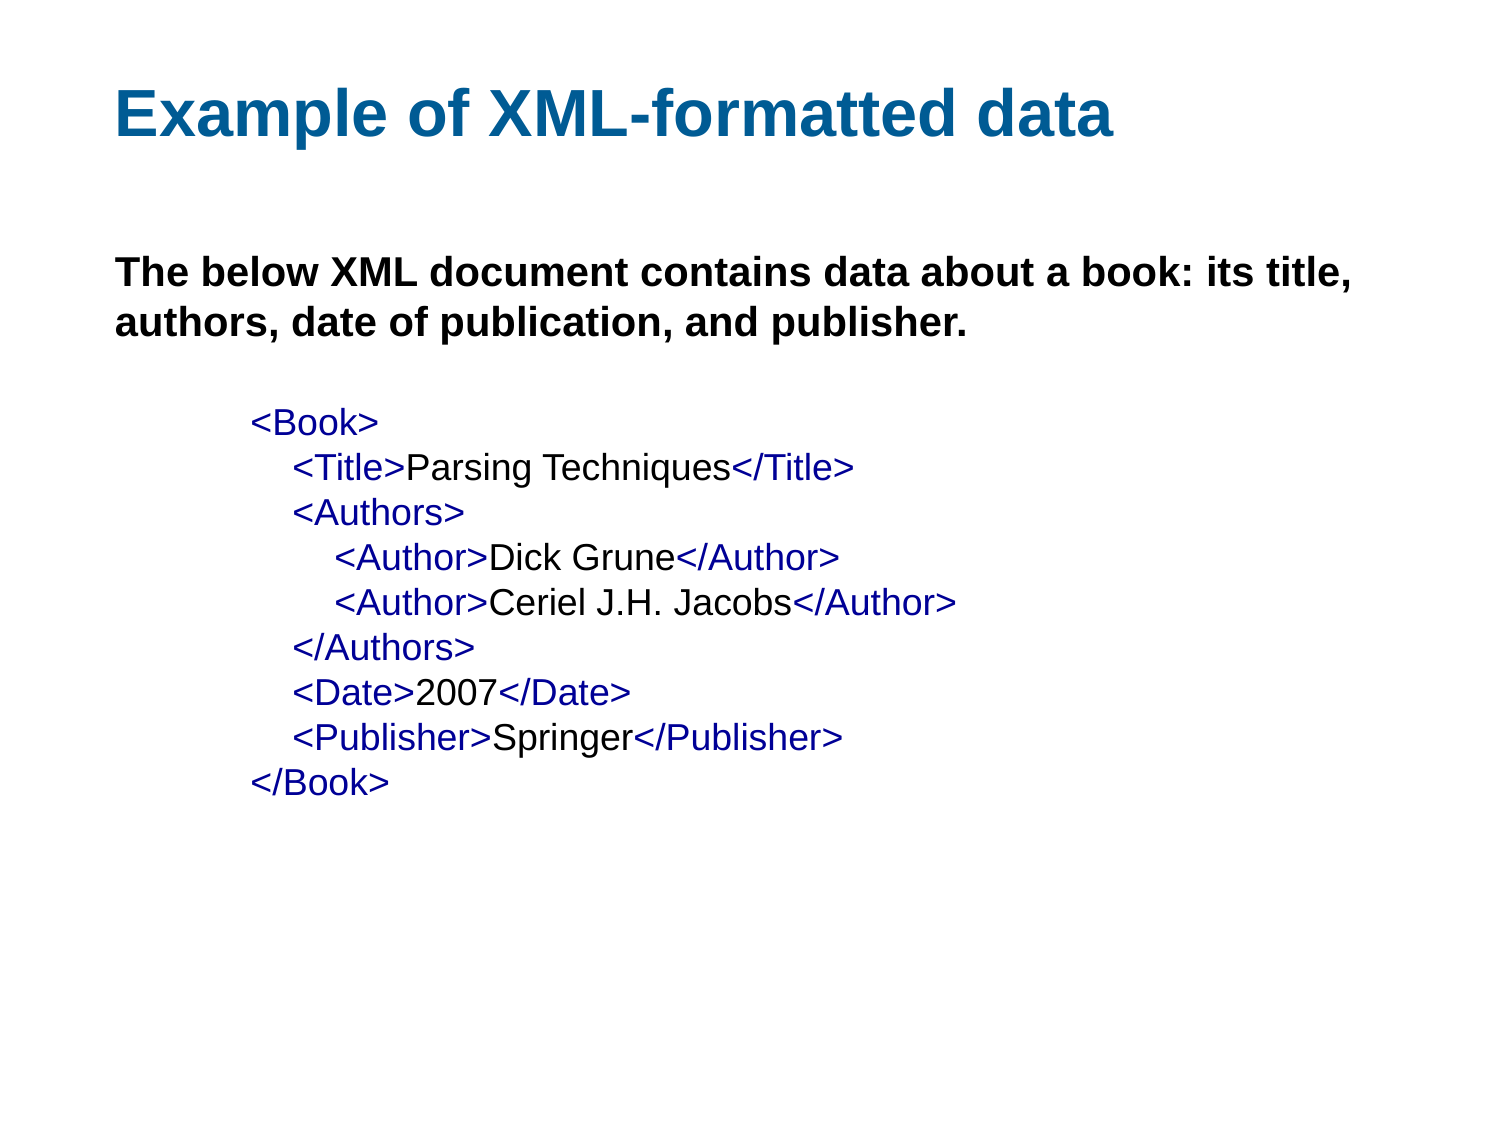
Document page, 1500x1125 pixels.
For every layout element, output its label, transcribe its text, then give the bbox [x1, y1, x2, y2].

list The below XML document contains data about a book: its title, authors, date of publication, and publisher. [99, 237, 1450, 374]
title Example of XML-formatted data [99, 45, 1450, 188]
text_box <Book> <Title>Parsing Techniques</Title> <Authors> <Author>Dick Grune</Author> <Author>Ceriel J.H. Jacobs</Author> </Authors> <Date>2007</Date> <Publisher>Springer</Publisher> </Book> [235, 390, 1009, 811]
